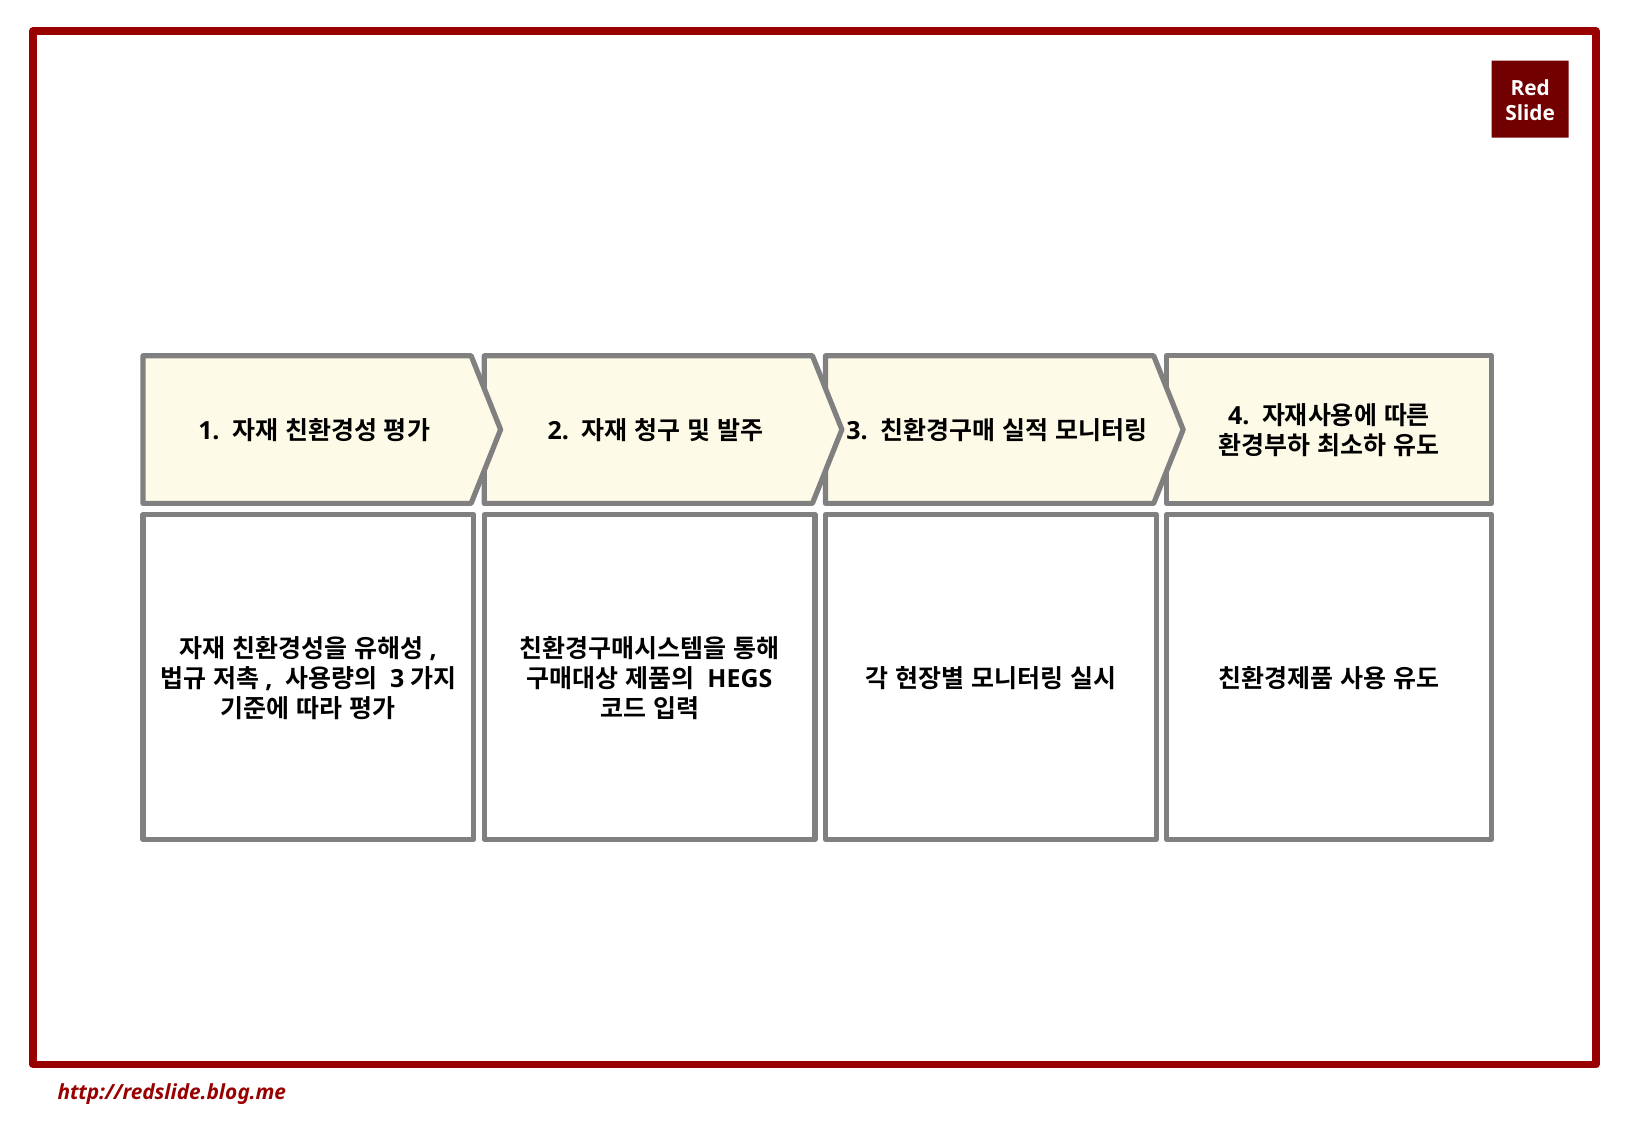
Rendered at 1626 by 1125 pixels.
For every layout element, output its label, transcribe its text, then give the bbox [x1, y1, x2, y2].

text_box 친환경구매시스템을 통해 구매대상 제품의 HEGS 코드 입력 [484, 514, 815, 840]
text_box 1. 자재 친환경성 평가 [142, 355, 501, 504]
text_box 각 현장별 모니터링 실시 [825, 514, 1157, 840]
text_box 3. 친환경구매 실적 모니터링 [825, 355, 1184, 504]
text_box 자재 친환경성을 유해성, 법규 저촉, 사용량의 3가지 기준에 따라 평가 [142, 514, 474, 840]
text_box 4. 자재사용에 따른 환경부하 최소하 유도 [1166, 355, 1492, 504]
text_box 친환경제품 사용 유도 [1166, 514, 1492, 840]
text_box 2. 자재 청구 및 발주 [484, 355, 842, 504]
